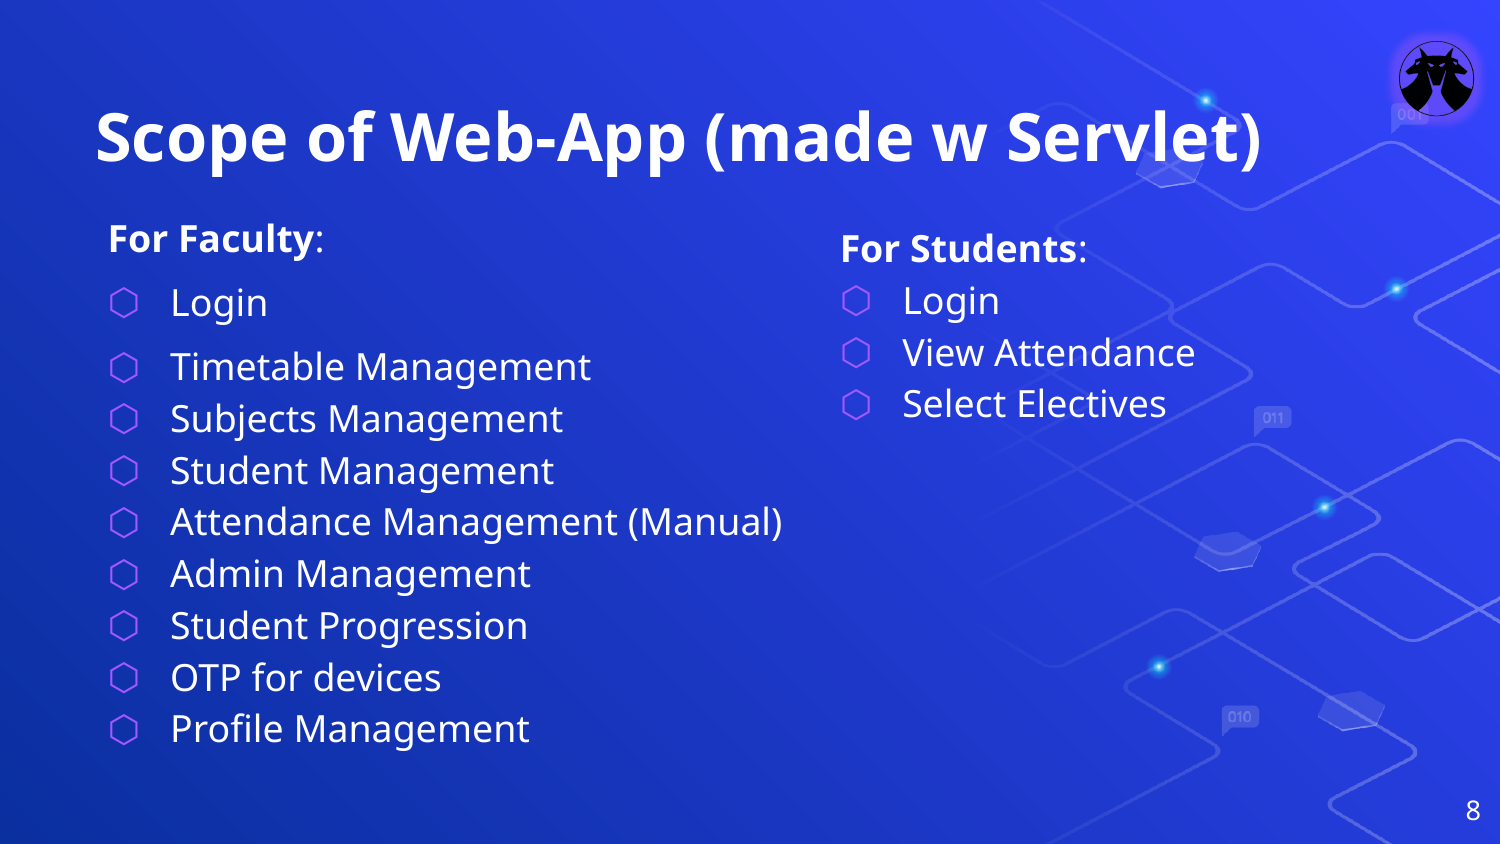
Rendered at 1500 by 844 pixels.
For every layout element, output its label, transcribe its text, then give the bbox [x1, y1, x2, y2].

text_box For Students: Login View Attendance Select Electives [827, 218, 1308, 767]
slide_number 8 [1391, 779, 1482, 844]
picture [0, 0, 1500, 844]
list For Faculty: Login Timetable Management Subjects Management Student Management Attendance Management (Manual) Admin Management Student Progression OTP for devices Profile Management [95, 207, 792, 766]
title Scope of Web-App (made w Servlet) [95, 33, 1308, 175]
